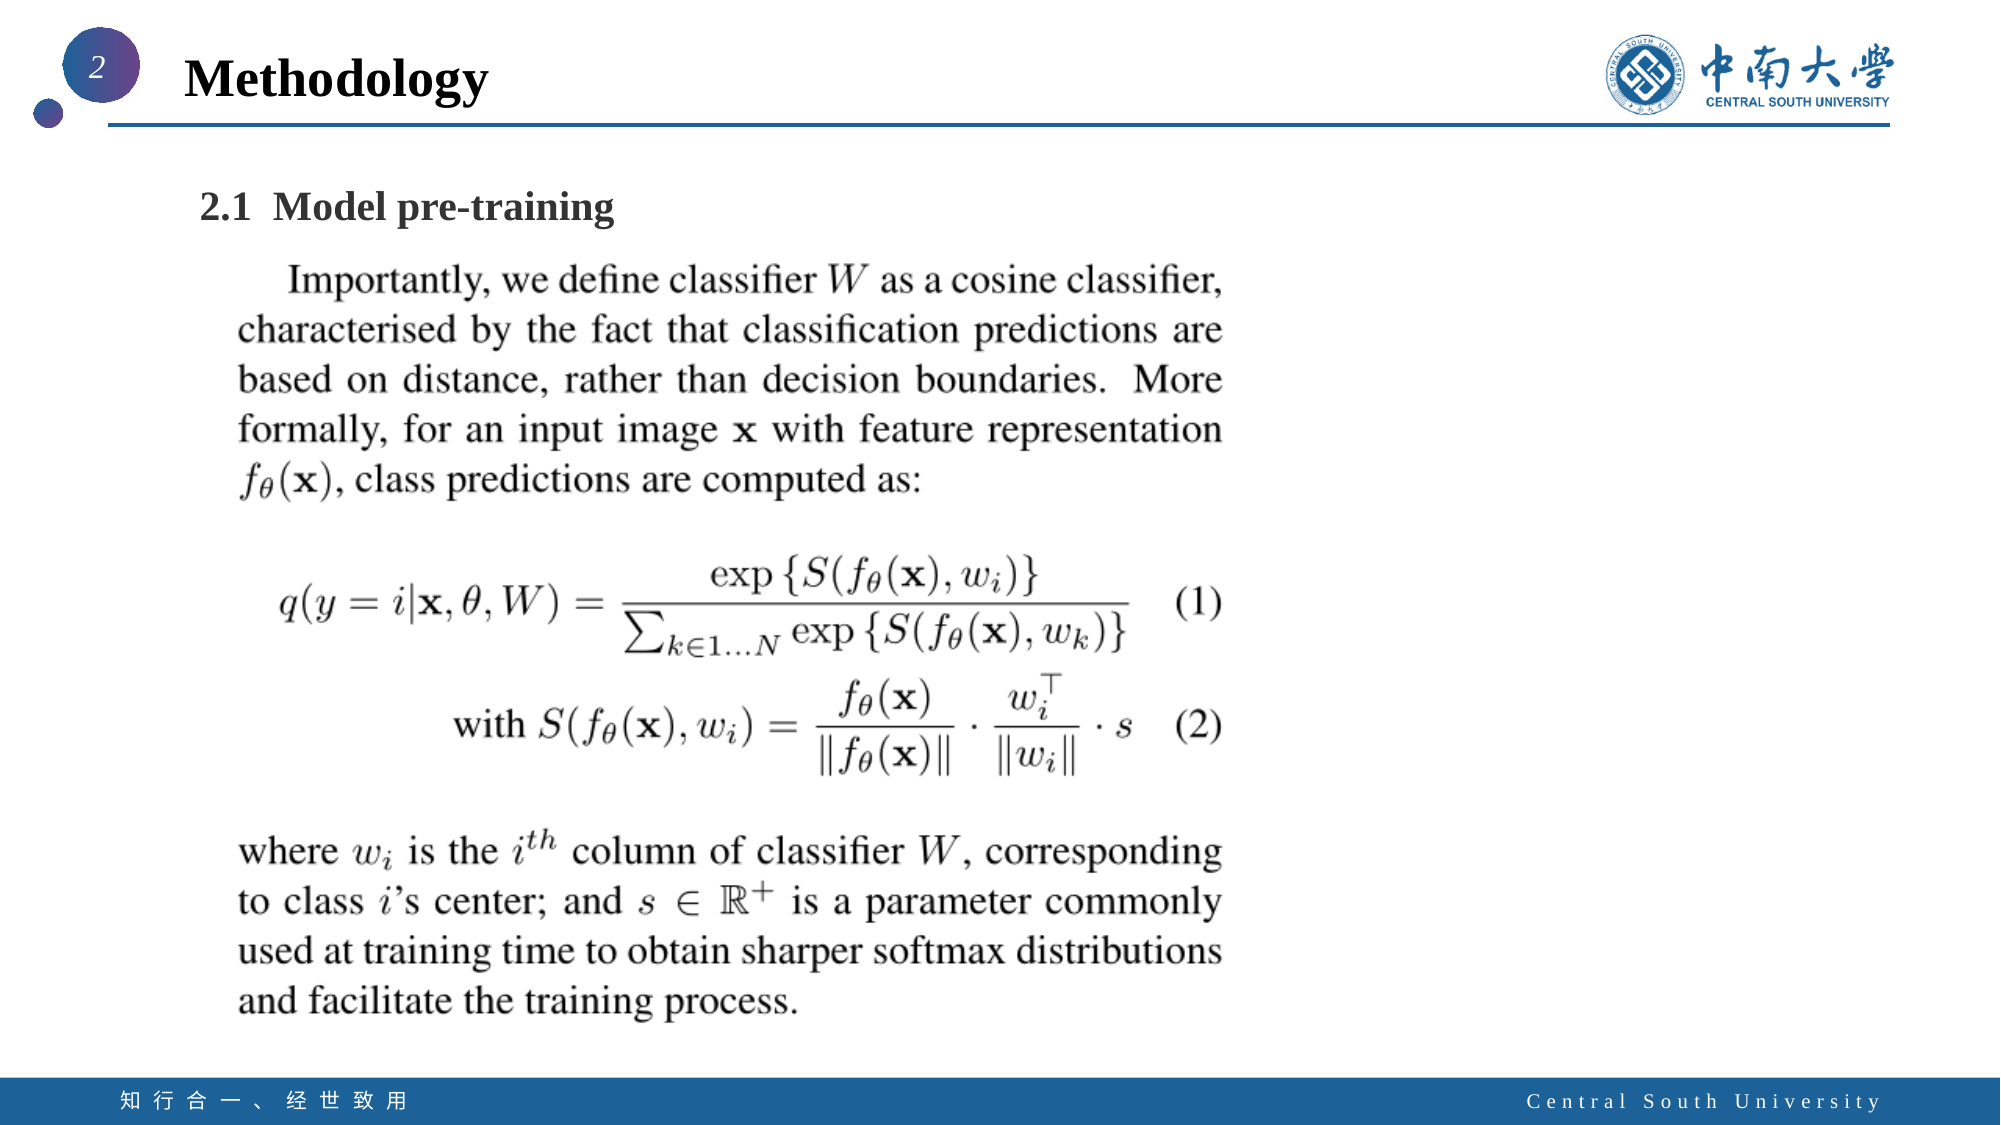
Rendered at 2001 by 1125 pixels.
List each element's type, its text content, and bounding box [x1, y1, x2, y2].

text_box Central South University [1511, 1080, 1894, 1120]
picture [1595, 28, 1907, 121]
text_box 知行合一、经世致用 [105, 1080, 423, 1120]
text_box [0, 1077, 2000, 1125]
text_box 2.1 Model pre-training [184, 146, 795, 237]
text_box Methodology [184, 32, 1077, 116]
text_box [158, 0, 1050, 118]
picture [234, 259, 1235, 1035]
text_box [33, 26, 153, 128]
